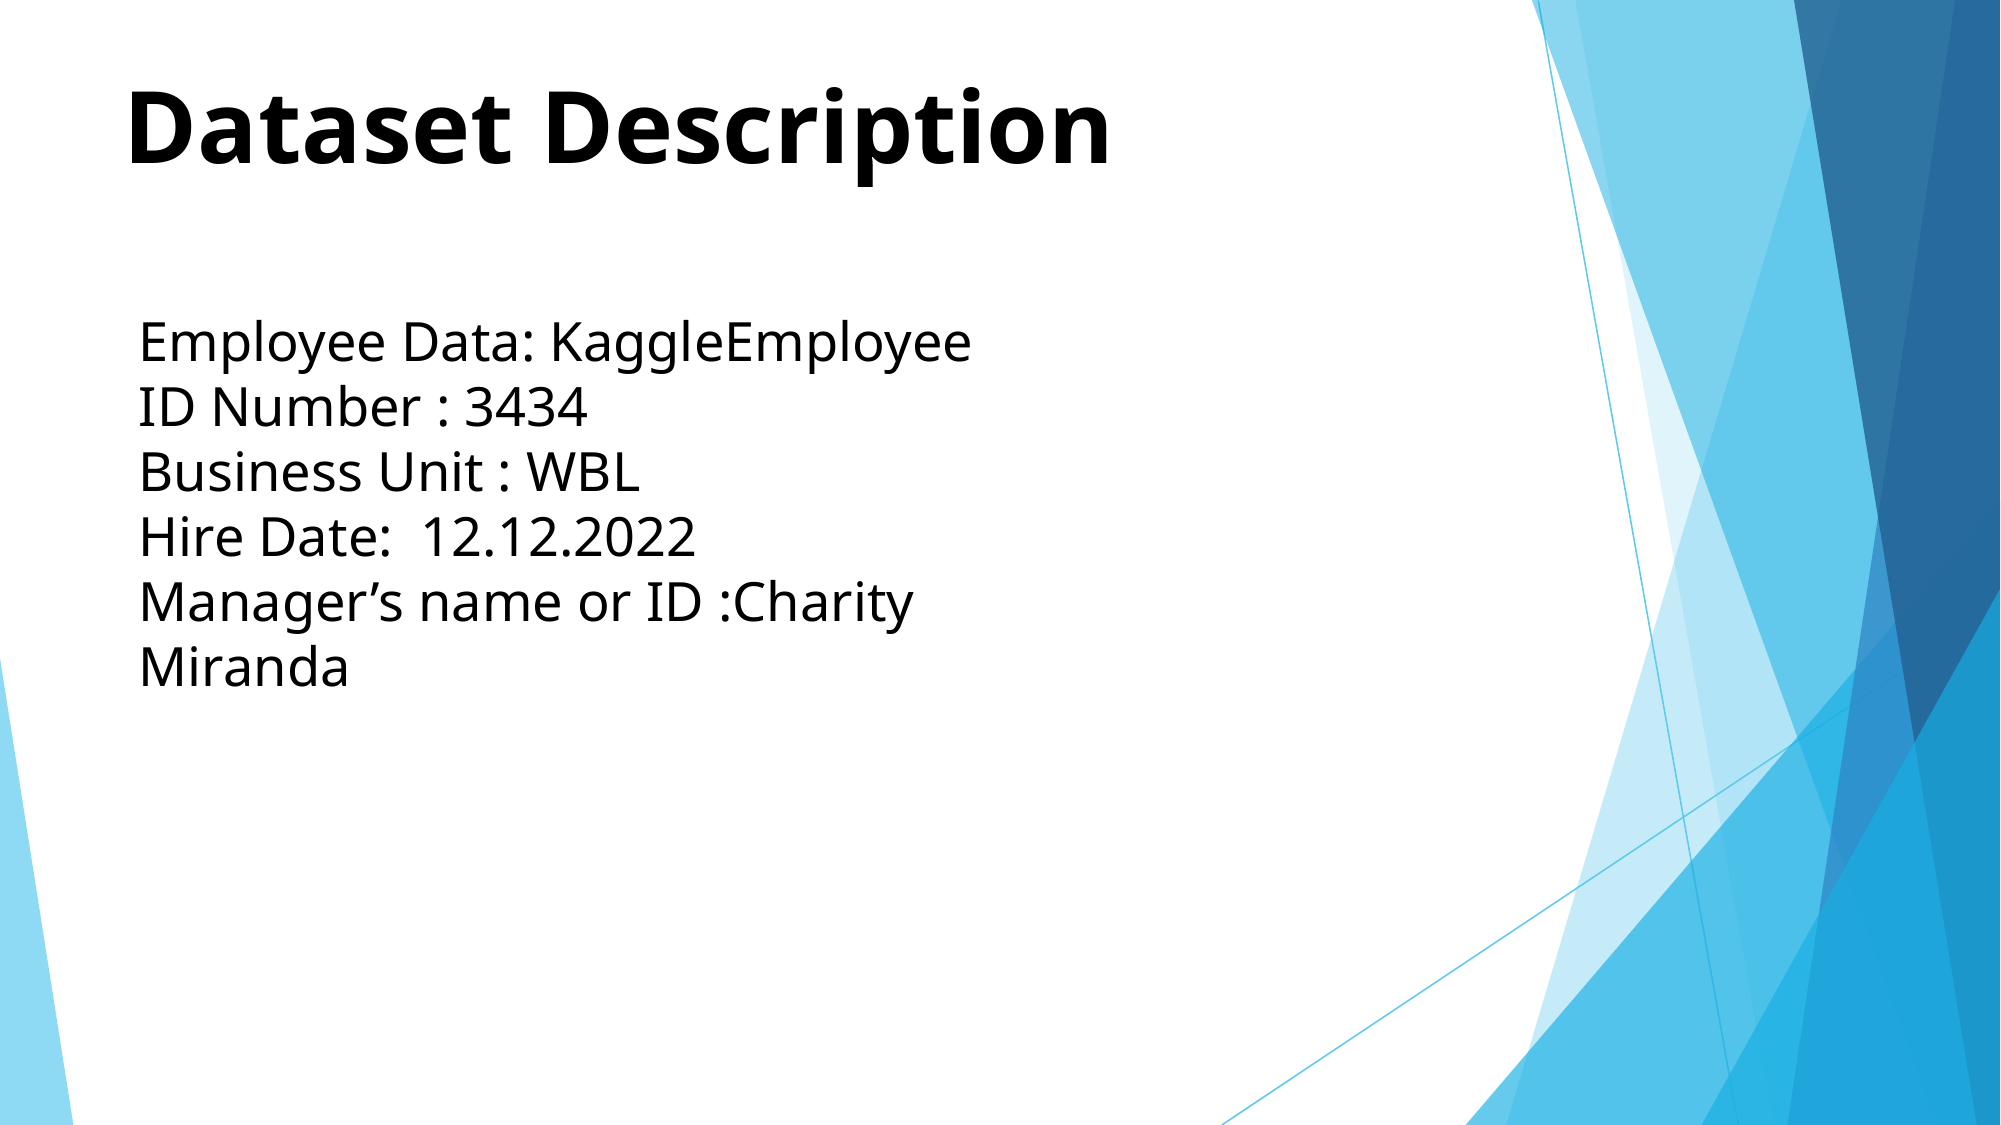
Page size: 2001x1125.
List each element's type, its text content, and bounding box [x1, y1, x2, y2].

text_box Employee Data: KaggleEmployee ID Number : 3434 Business Unit : WBL Hire Date: 12.12.2022 Manager’s name or ID :Charity Miranda [123, 299, 1124, 705]
title Dataset Description [123, 63, 1877, 188]
